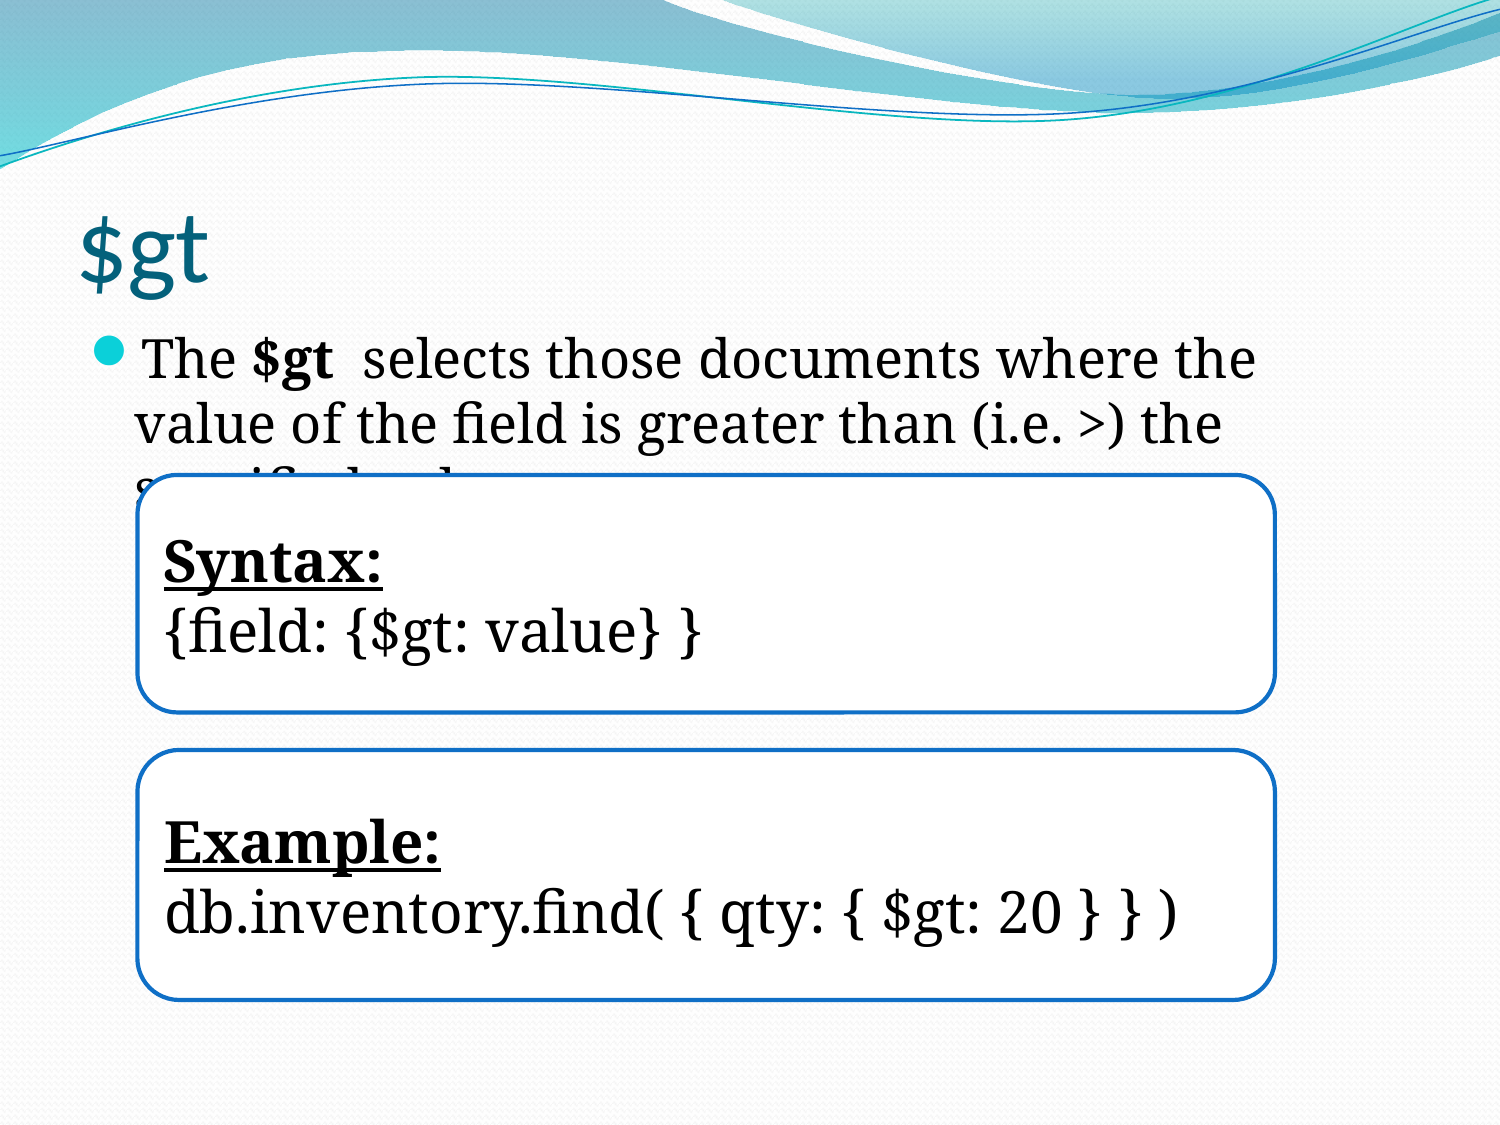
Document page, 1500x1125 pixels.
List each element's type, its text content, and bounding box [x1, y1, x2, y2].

list The $gt selects those documents where the value of the field is greater than (i.e. >) the specified value [75, 317, 1425, 1038]
text_box Syntax: {field: {$gt: value} } [135, 472, 1278, 715]
text_box Example: db.inventory.find( { qty: { $gt: 20 } } ) [135, 747, 1278, 1003]
title $gt [75, 115, 1425, 303]
